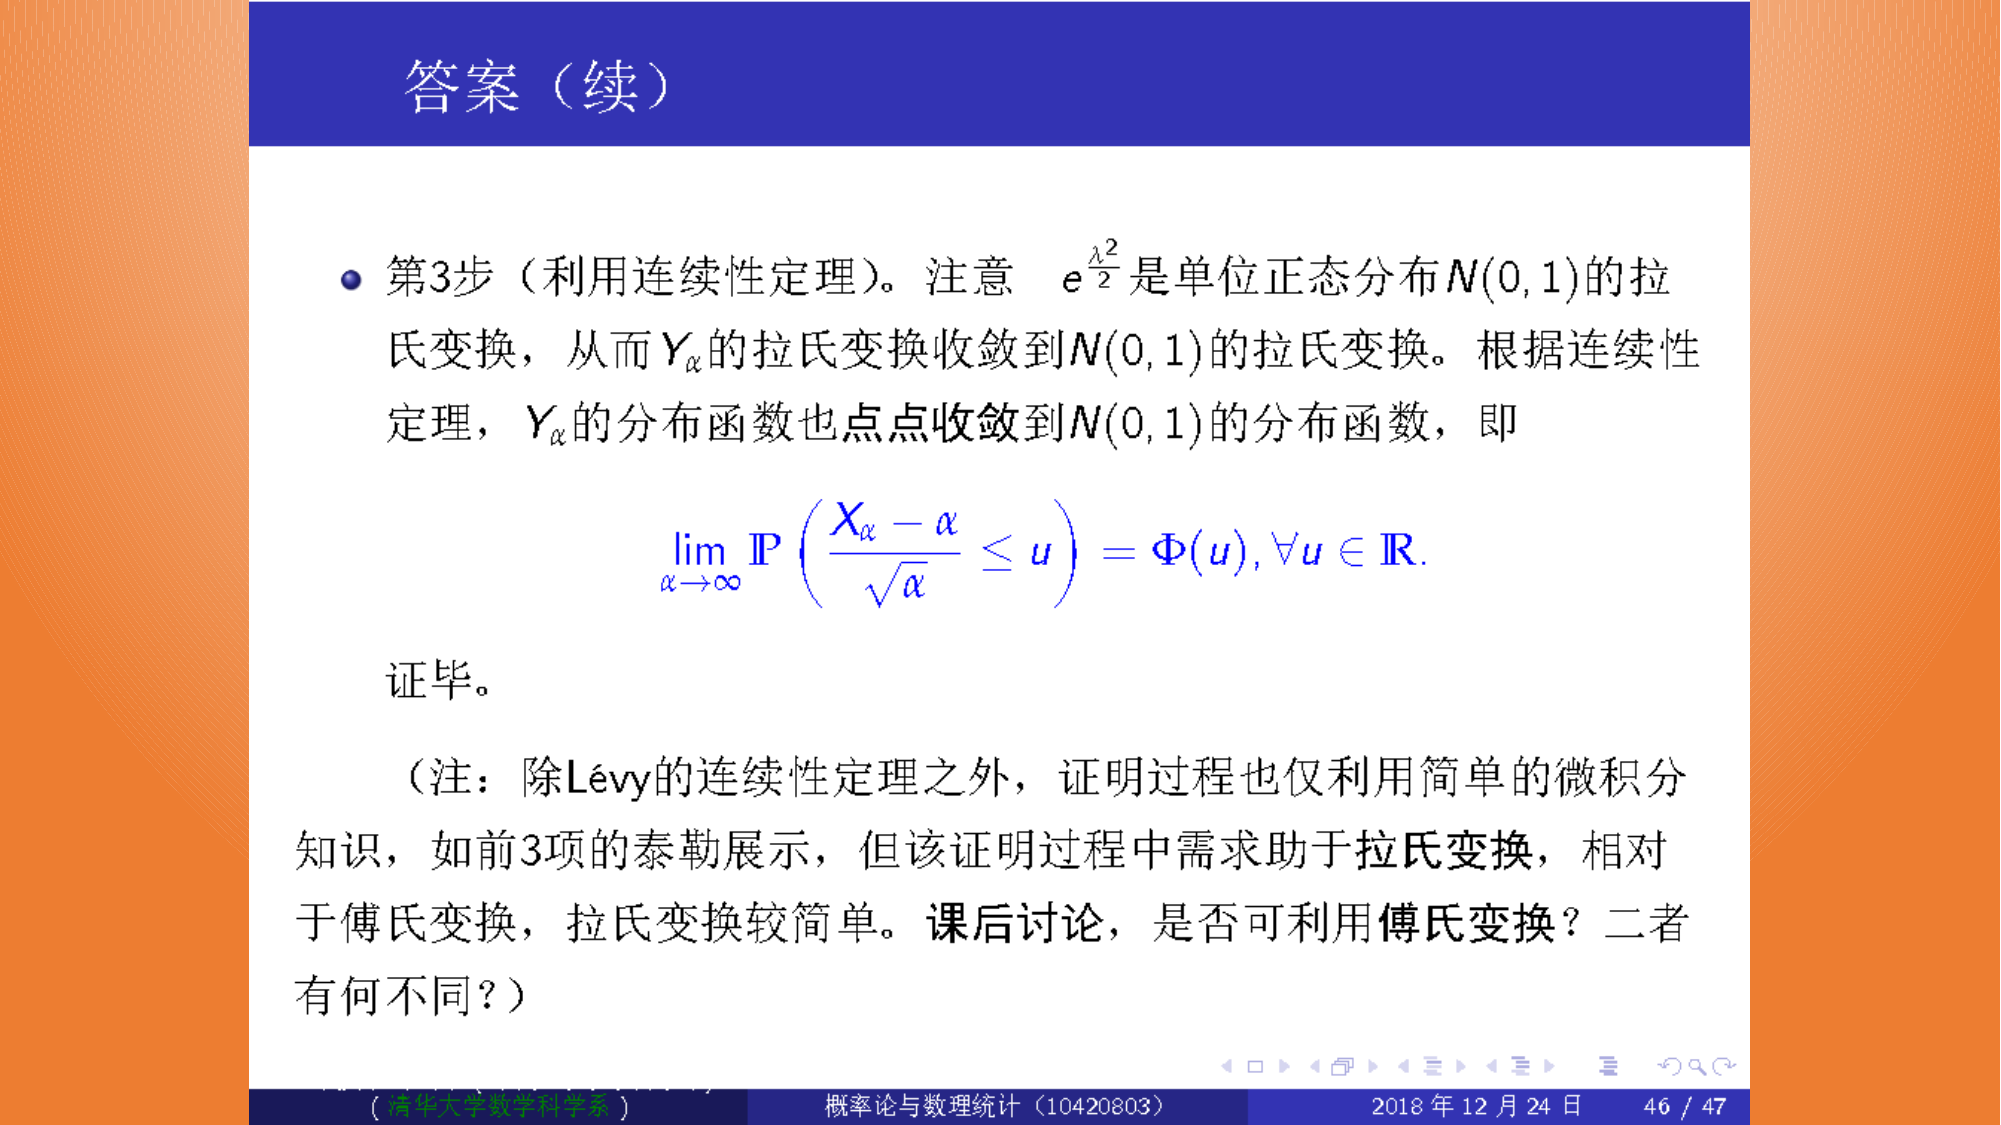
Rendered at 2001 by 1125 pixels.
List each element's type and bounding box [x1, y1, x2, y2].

picture [249, 0, 1750, 1125]
